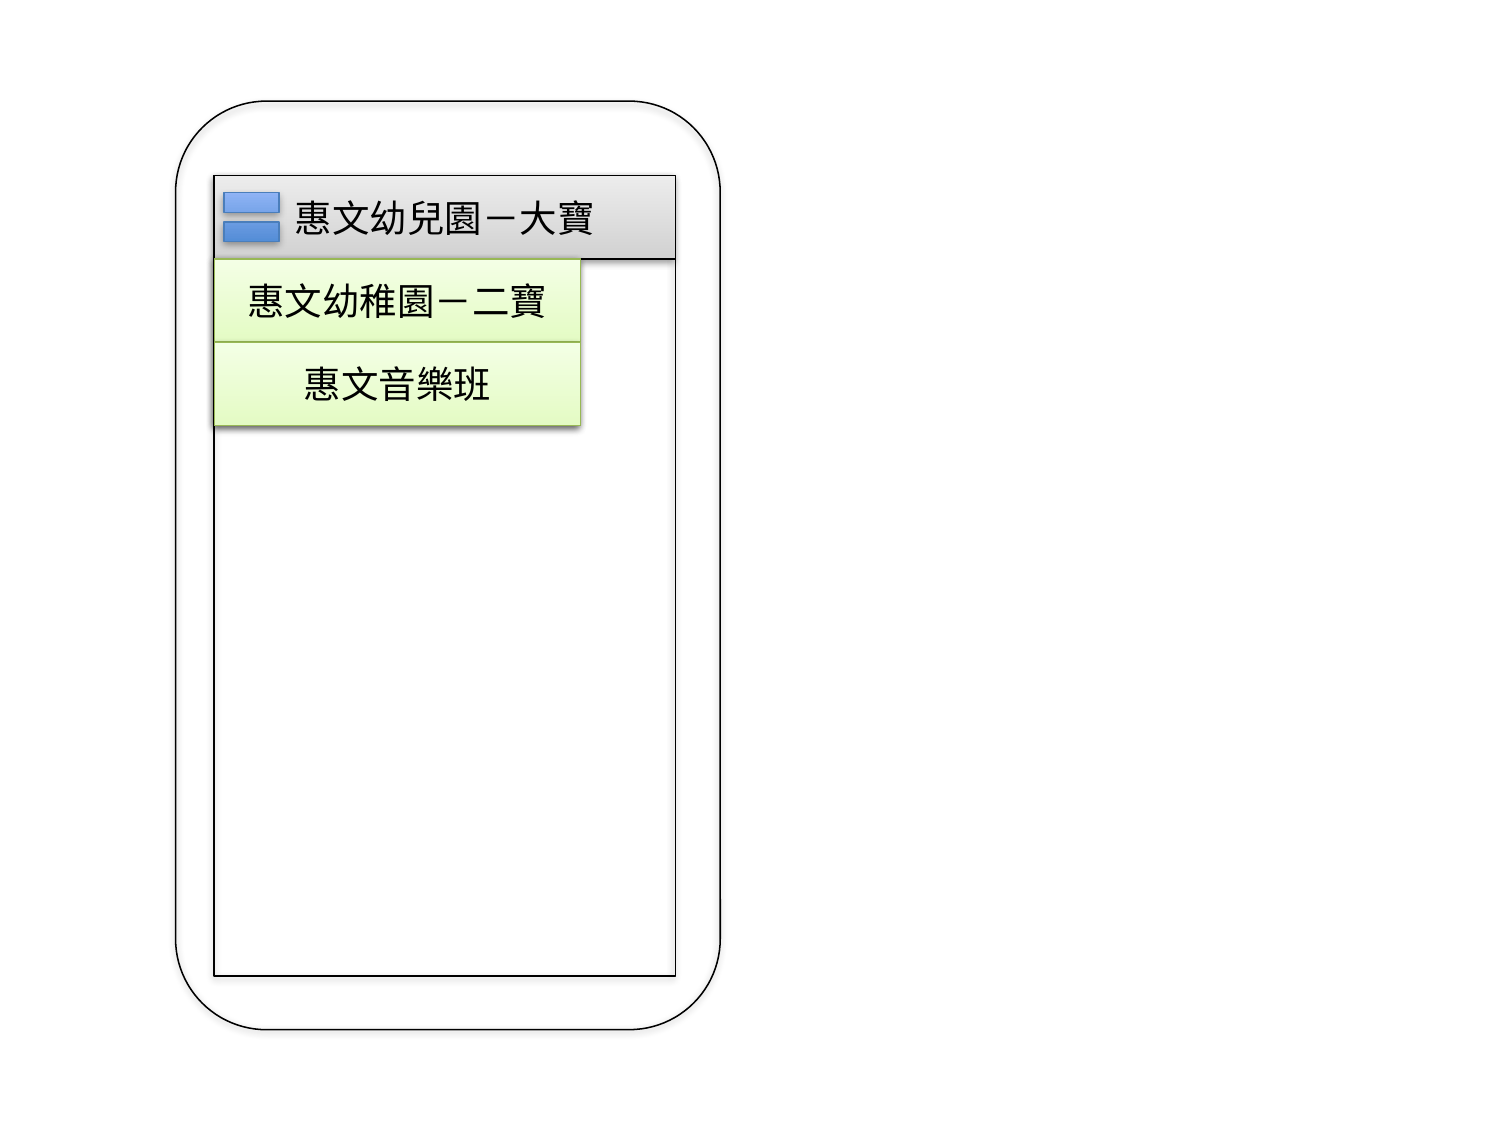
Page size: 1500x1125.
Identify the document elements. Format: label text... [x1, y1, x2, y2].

text_box [223, 192, 280, 213]
text_box [223, 221, 280, 242]
text_box [213, 267, 676, 977]
text_box 惠文幼稚園－二寶 [214, 258, 581, 341]
text_box 惠文音樂班 [214, 342, 581, 426]
text_box [174, 100, 722, 1031]
text_box 惠文幼兒園－大寶 [213, 175, 676, 260]
